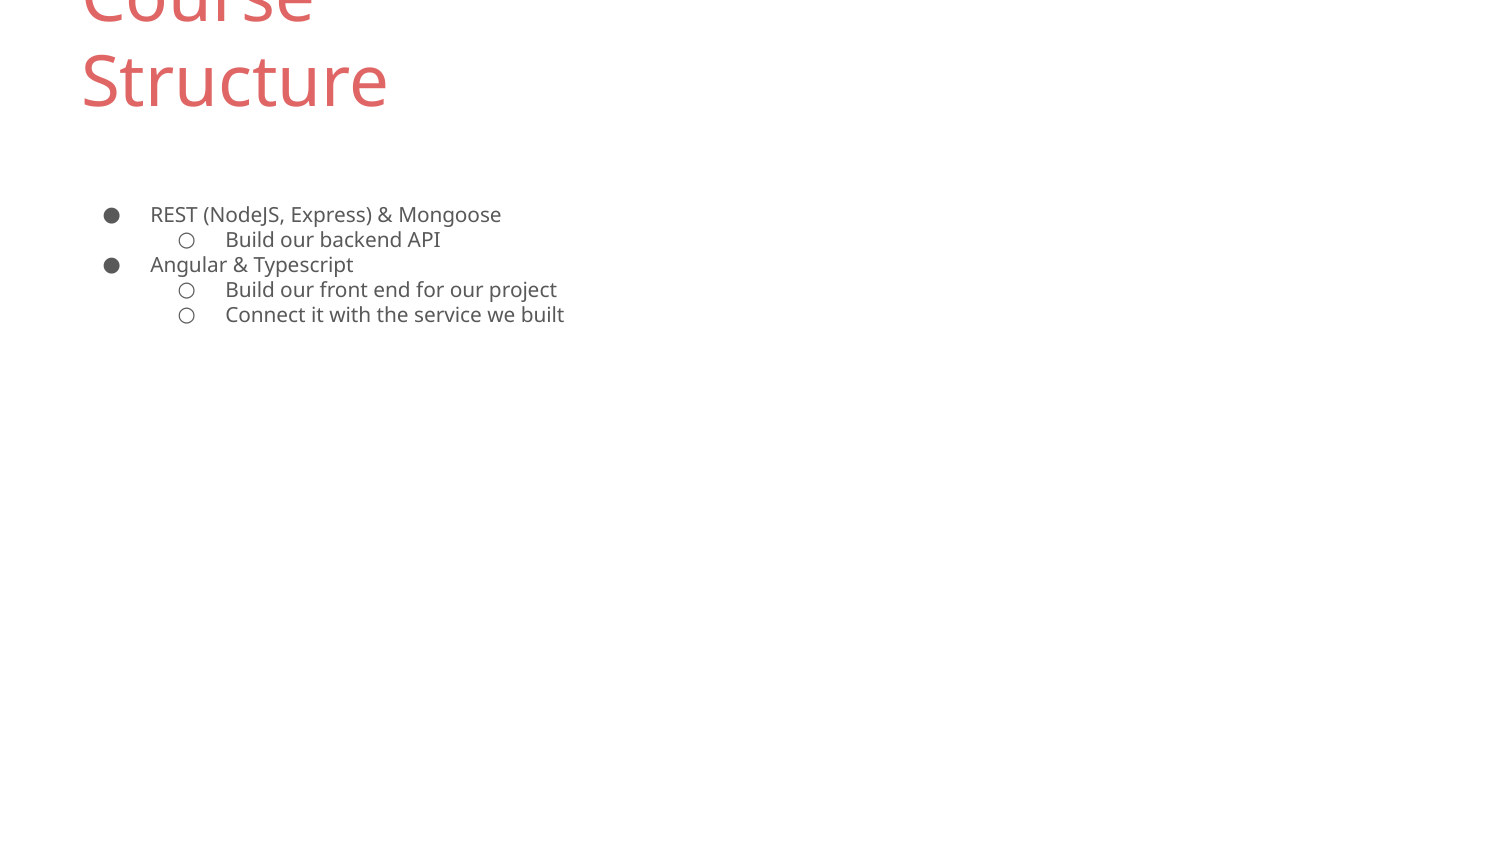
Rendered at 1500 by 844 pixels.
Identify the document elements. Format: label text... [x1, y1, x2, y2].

subtitle REST (NodeJS, Express) & Mongoose Build our backend API Angular & Typescript Build our front end for our project Connect it with the service we built [60, 161, 1322, 409]
title Course Structure [66, 23, 655, 136]
